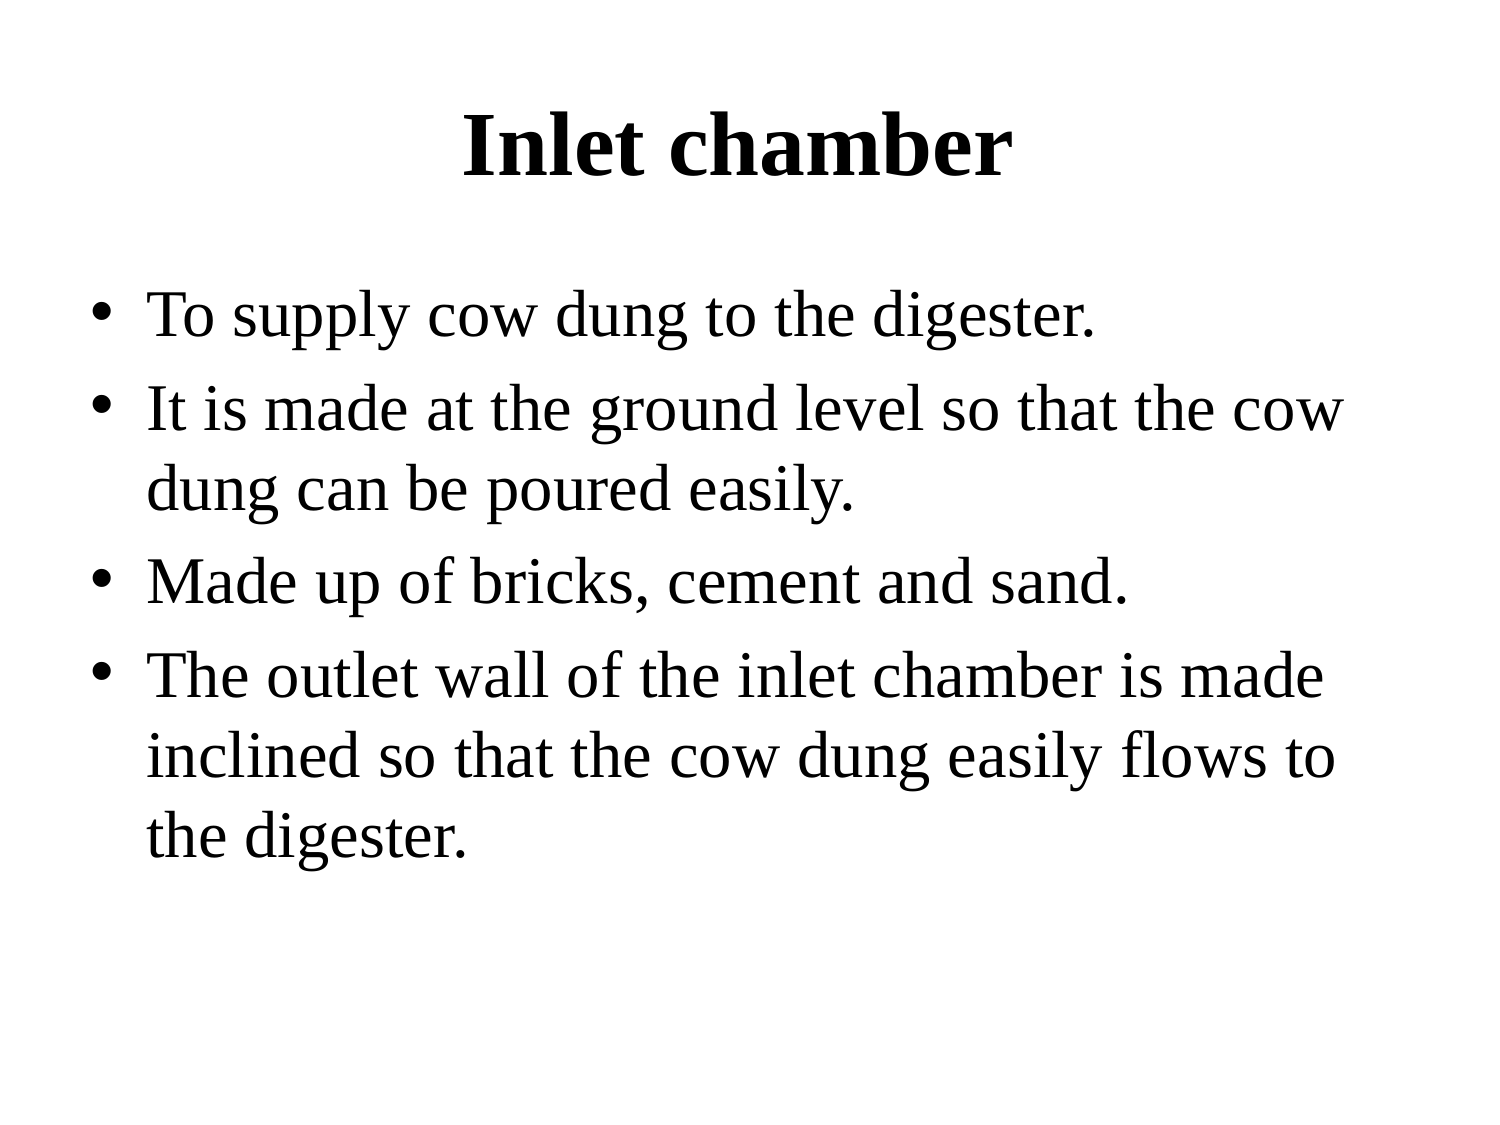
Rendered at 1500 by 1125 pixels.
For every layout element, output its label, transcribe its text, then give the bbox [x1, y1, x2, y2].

title Inlet chamber [75, 45, 1425, 233]
list To supply cow dung to the digester. It is made at the ground level so that the cow dung can be poured easily. Made up of bricks, cement and sand. The outlet wall of the inlet chamber is made inclined so that the cow dung easily flows to the digester. [75, 262, 1425, 1005]
